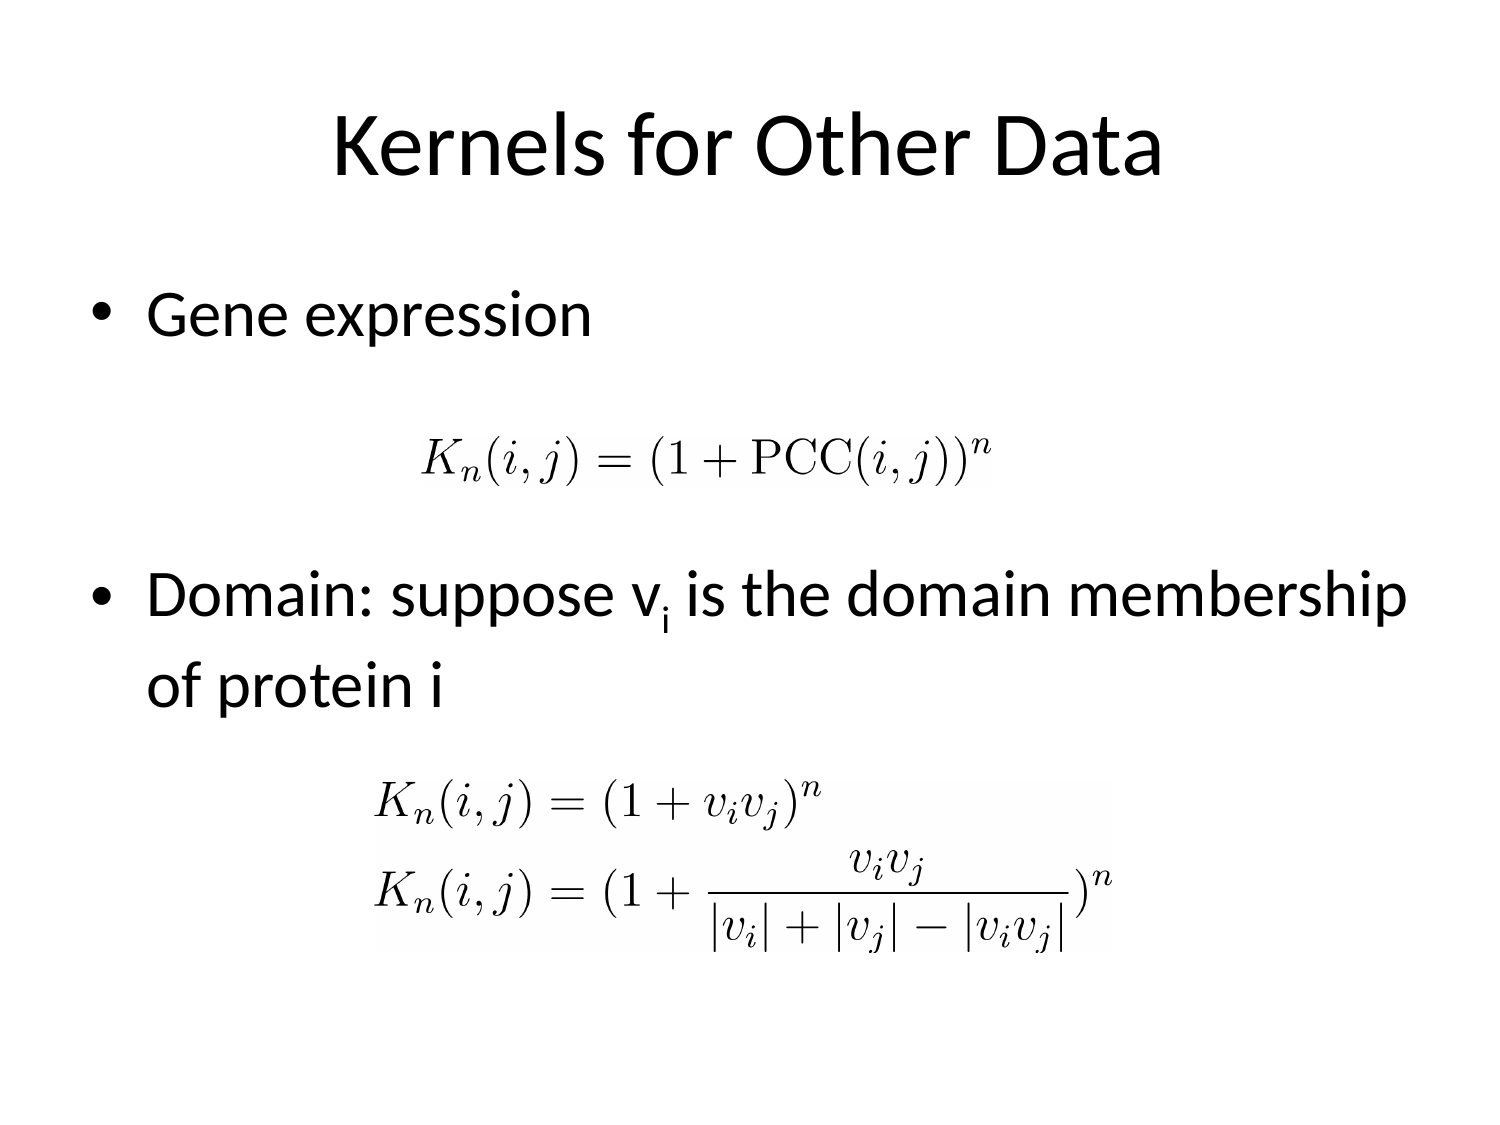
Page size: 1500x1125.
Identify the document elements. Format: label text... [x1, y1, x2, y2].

title Kernels for Other Data [75, 45, 1425, 233]
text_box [371, 774, 1114, 960]
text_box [418, 432, 993, 491]
list Gene expression Domain: suppose vi is the domain membership of protein i [75, 262, 1425, 1005]
